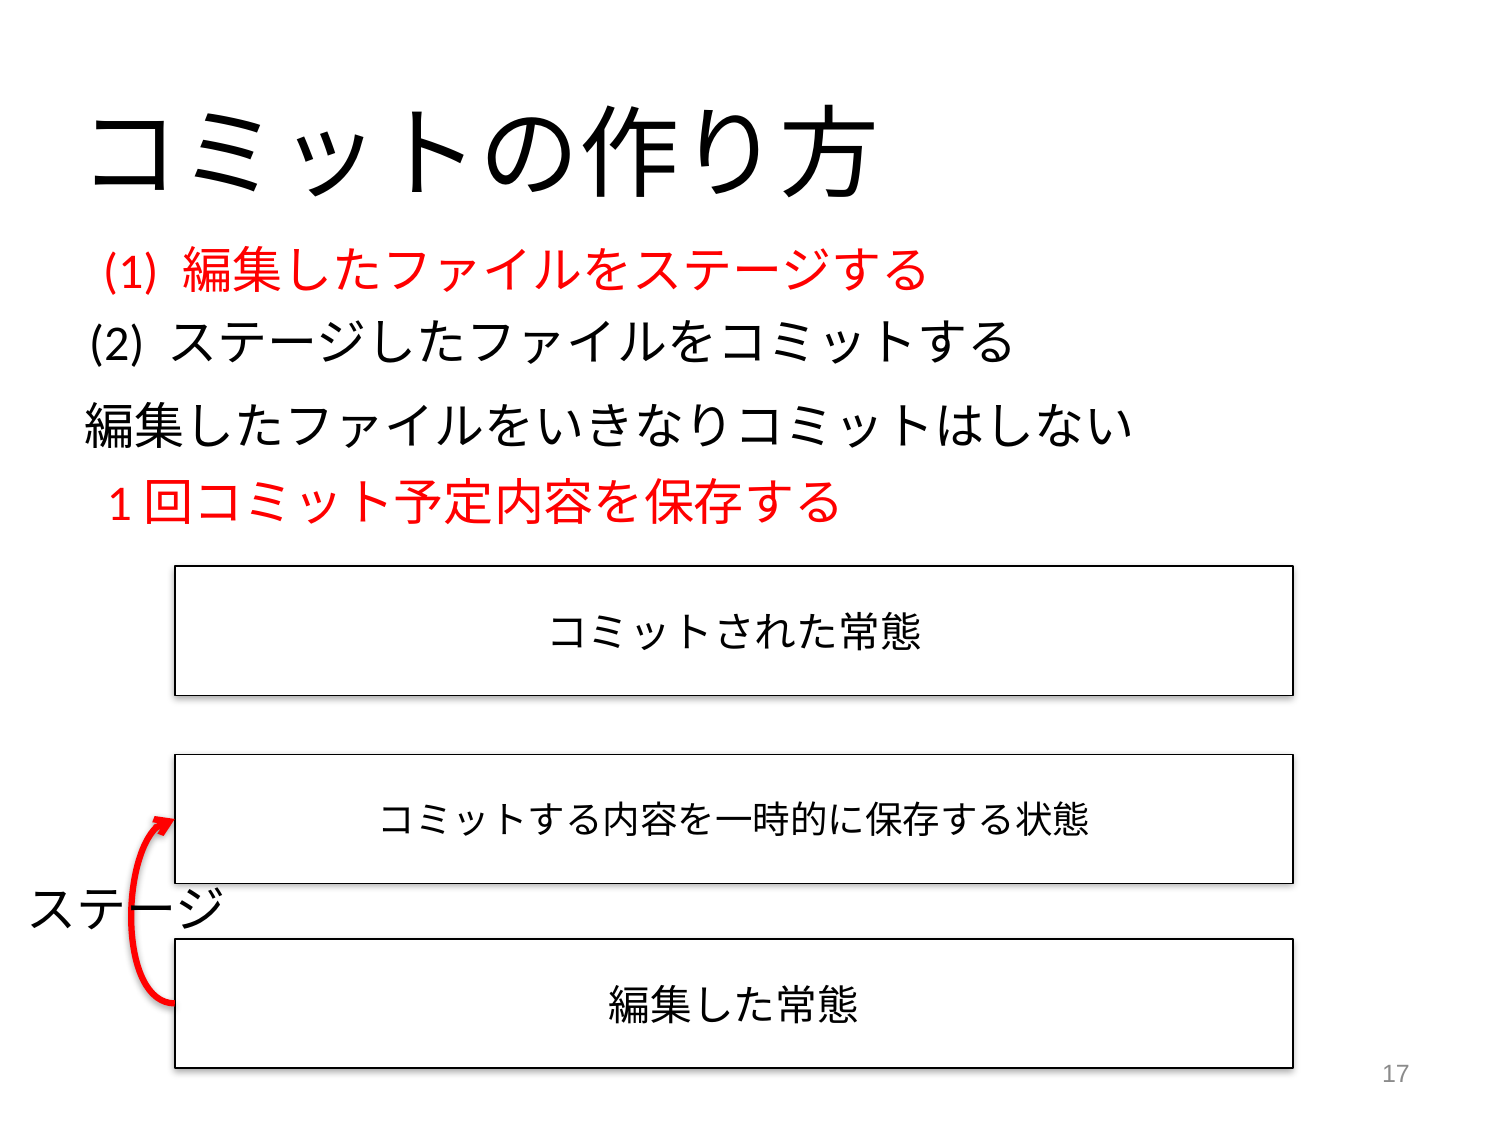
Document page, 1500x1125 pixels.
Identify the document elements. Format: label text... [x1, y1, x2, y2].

text_box 編集した常態 [174, 938, 1294, 1069]
text_box 編集したファイルをいきなりコミットはしない [69, 387, 1150, 463]
text_box 1回コミット予定内容を保存する [91, 463, 859, 538]
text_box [174, 818, 178, 1004]
text_box ステージ [12, 870, 169, 946]
text_box ステージ [182, 870, 241, 946]
text_box コミットする内容を一時的に保存する状態 [174, 754, 1294, 884]
text_box コミットの作り方 [64, 82, 894, 217]
text_box (1) 編集したファイルをステージする [88, 231, 946, 303]
text_box コミットされた常態 [174, 565, 1294, 696]
slide_number 17 [1074, 1042, 1425, 1103]
text_box (2) ステージしたファイルをコミットする [74, 303, 1032, 378]
